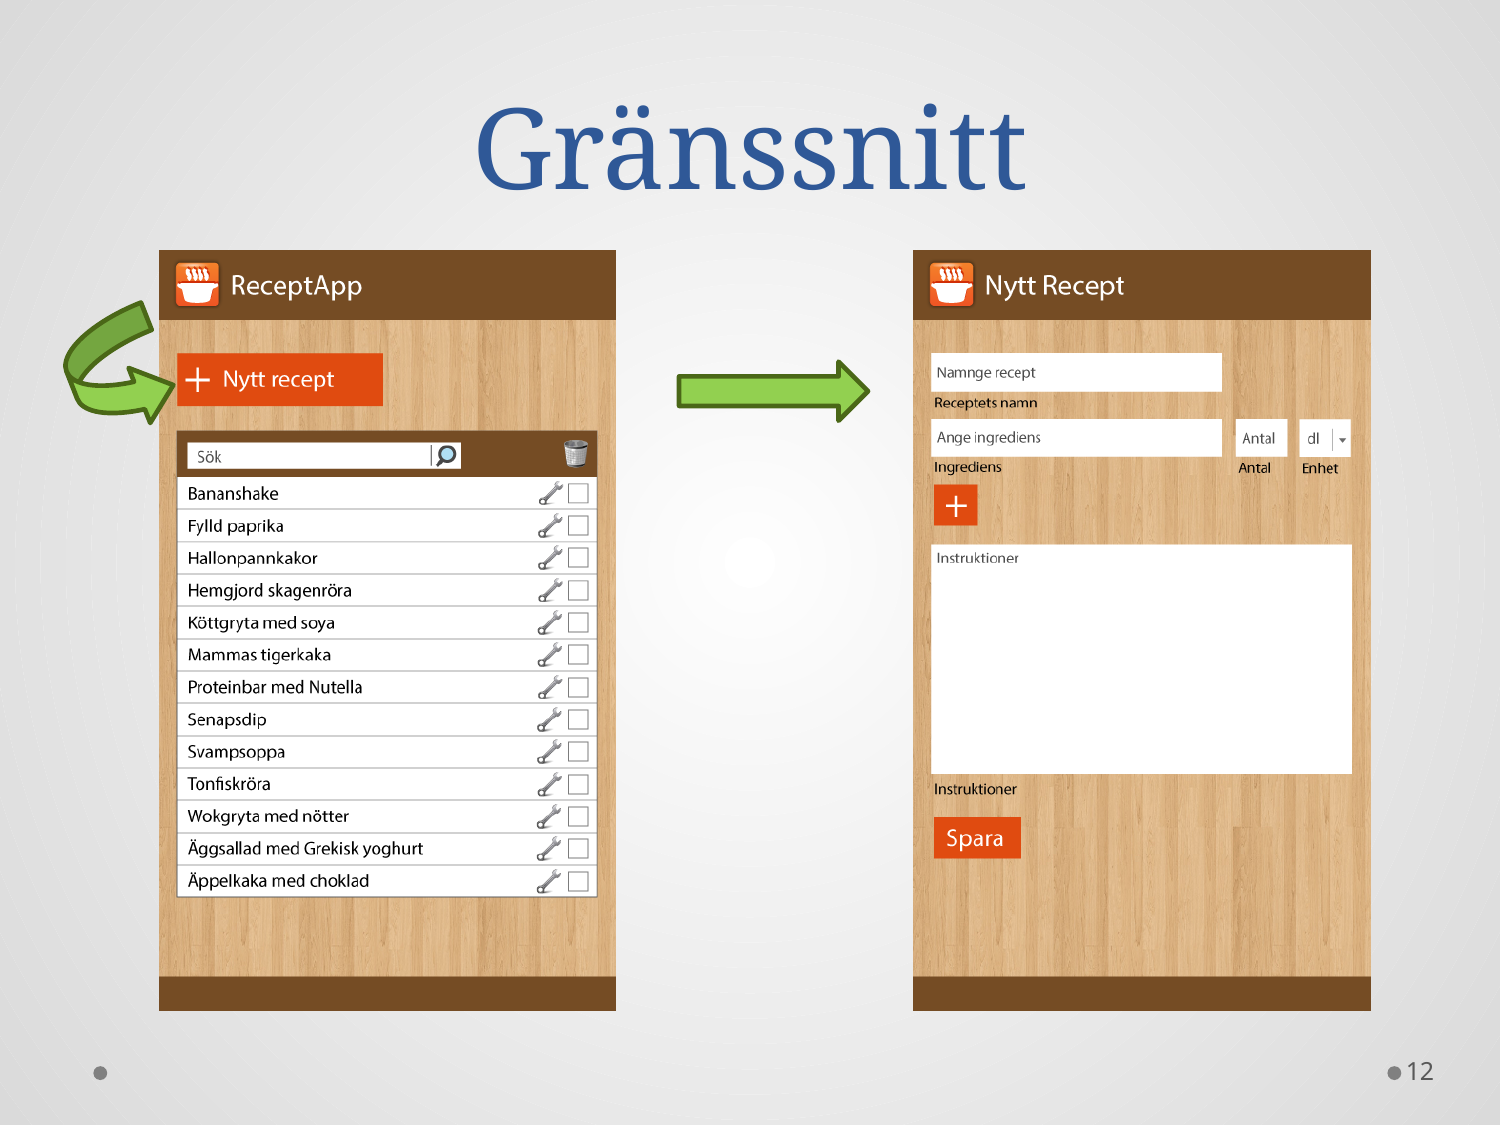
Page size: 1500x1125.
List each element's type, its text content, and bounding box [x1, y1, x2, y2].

picture [913, 249, 1371, 1011]
text_box [63, 300, 154, 426]
title Gränssnitt [75, 0, 1425, 220]
text_box [676, 359, 871, 423]
picture [159, 249, 616, 1011]
slide_number 12 [1401, 1042, 1494, 1103]
